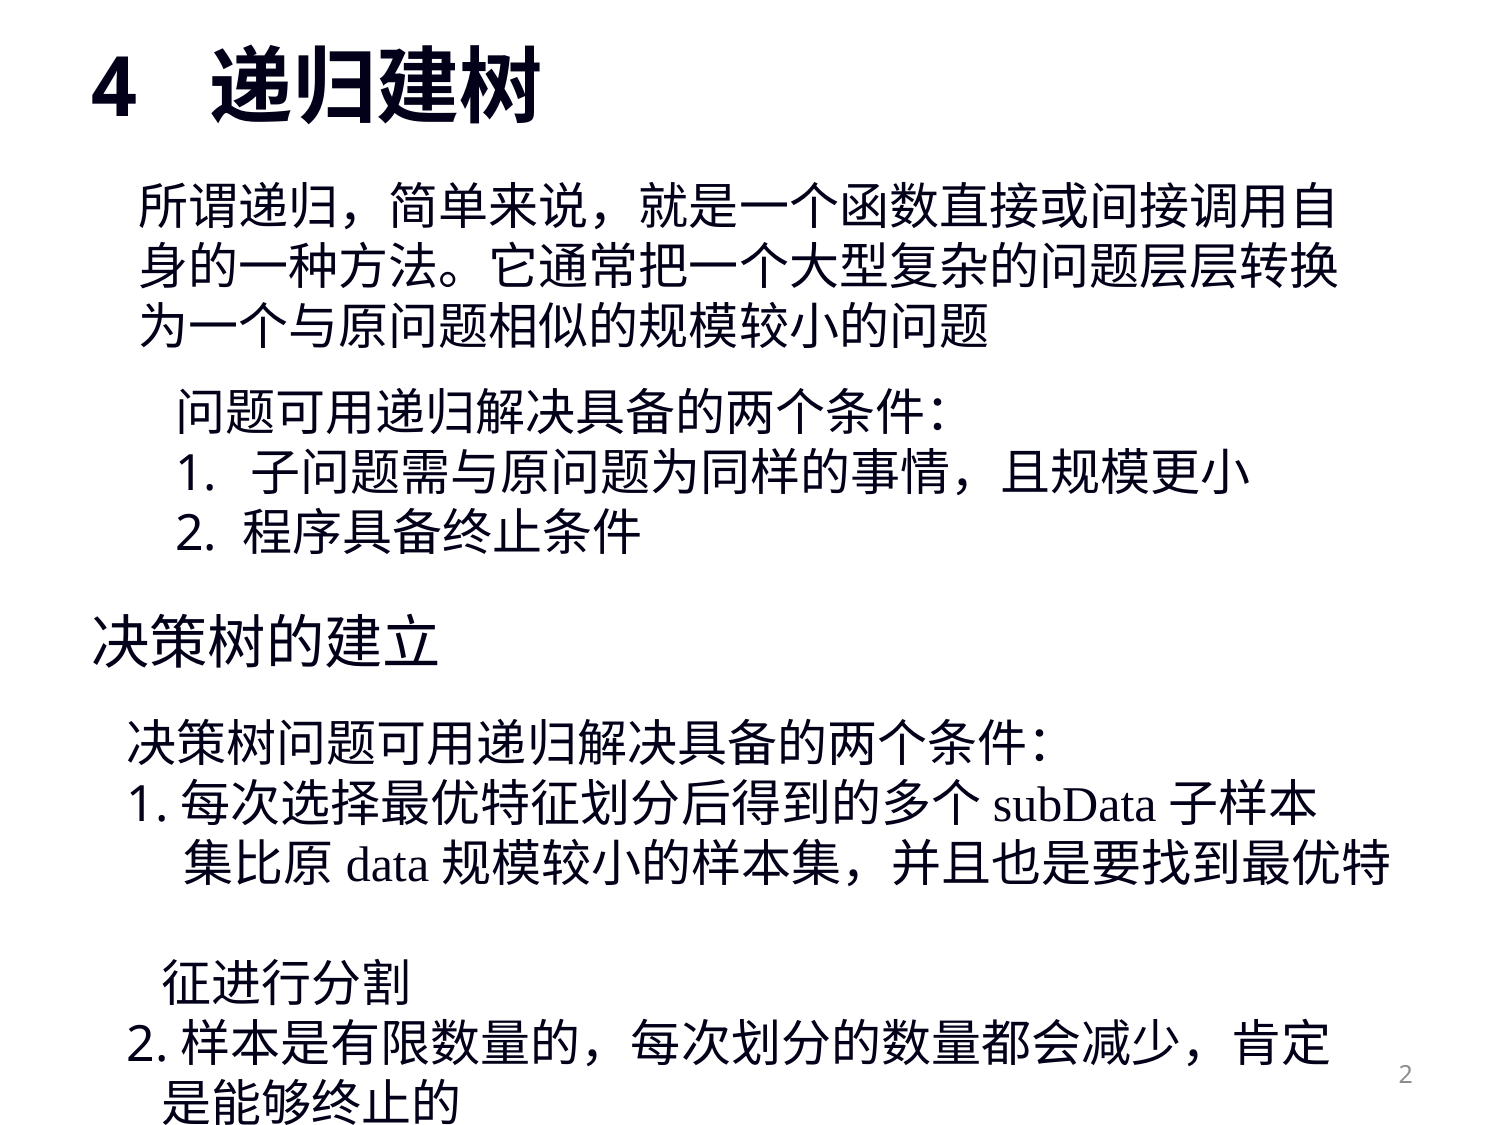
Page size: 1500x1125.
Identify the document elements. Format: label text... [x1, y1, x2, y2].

text_box 所谓递归，简单来说，就是一个函数直接或间接调用自身的一种方法。它通常把一个大型复杂的问题层层转换为一个与原问题相似的规模较小的问题 [123, 166, 1355, 362]
title 4 递归建树 [75, 45, 1471, 138]
text_box 决策树的建立 [76, 597, 1308, 683]
text_box 决策树问题可用递归解决具备的两个条件： 1.每次选择最优特征划分后得到的多个subData子样本 集比原data规模较小的样本集，并且也是要找到最优特 征进行分割 2.样本是有限数量的，每次划分的数量都会减少，肯定 是能够终止的 [112, 704, 1412, 1125]
text_box 问题可用递归解决具备的两个条件： 子问题需与原问题为同样的事情，且规模更小 2. 程序具备终止条件 [160, 373, 1392, 569]
